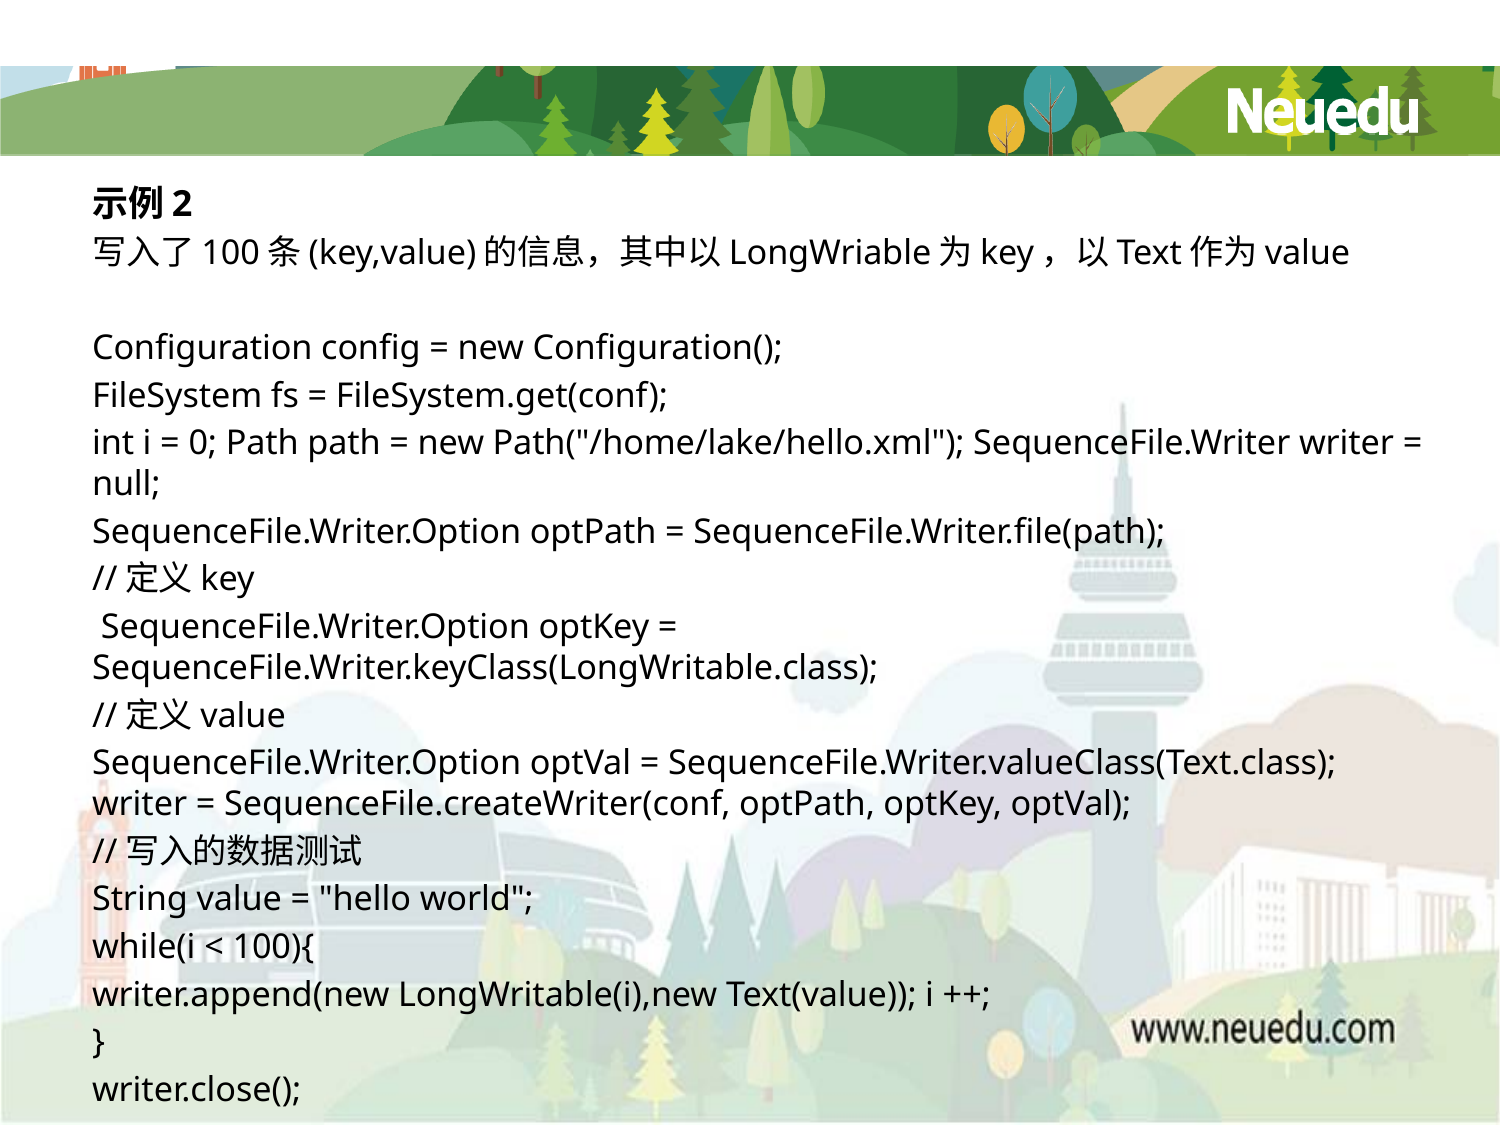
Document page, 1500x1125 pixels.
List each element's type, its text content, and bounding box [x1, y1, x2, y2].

picture [0, 0, 1500, 1125]
list 示例2 写入了100条(key,value)的信息，其中以LongWriable为key，以Text作为value Configuration config = new Configuration(); FileSystem fs = FileSystem.get(conf); int i = 0; Path path = new Path("/home/lake/hello.xml"); SequenceFile.Writer writer = null; SequenceFile.Writer.Option optPath = SequenceFile.Writer.file(path); //定义key SequenceFile.Writer.Option optKey = SequenceFile.Writer.keyClass(LongWritable.class); //定义value SequenceFile.Writer.Option optVal = SequenceFile.Writer.valueClass(Text.class); writer = SequenceFile.createWriter(conf, optPath, optKey, optVal); //写入的数据测试 String value = "hello world"; while(i < 100){ writer.append(new LongWritable(i),new Text(value)); i ++; } writer.close(); [77, 172, 1441, 1125]
